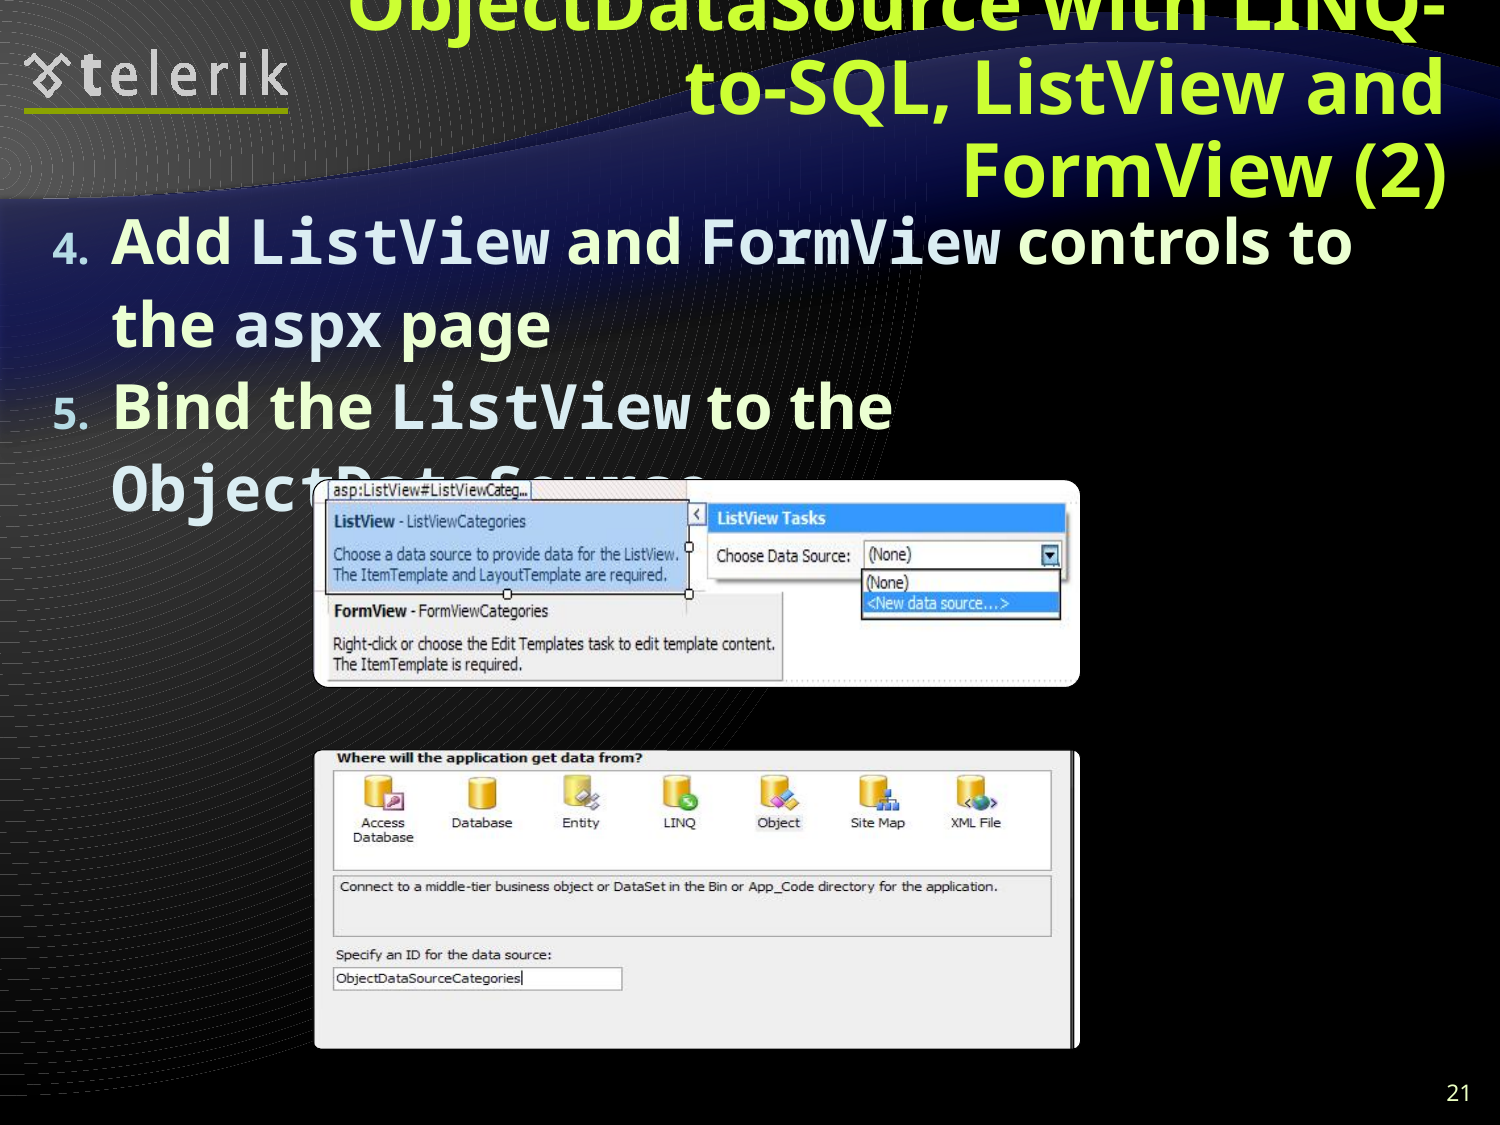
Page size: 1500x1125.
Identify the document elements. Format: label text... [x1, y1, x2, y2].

list Add ListView and FormView controls to the aspx page Bind the ListView to the ObjectDataSource [37, 187, 1463, 1100]
slide_number 21 [1412, 1074, 1488, 1113]
picture [24, 49, 288, 114]
title ObjectDataSource with LINQ-to-SQL, ListView and FormView (2) [300, 12, 1463, 163]
picture [312, 749, 1081, 1050]
picture [312, 479, 1081, 688]
